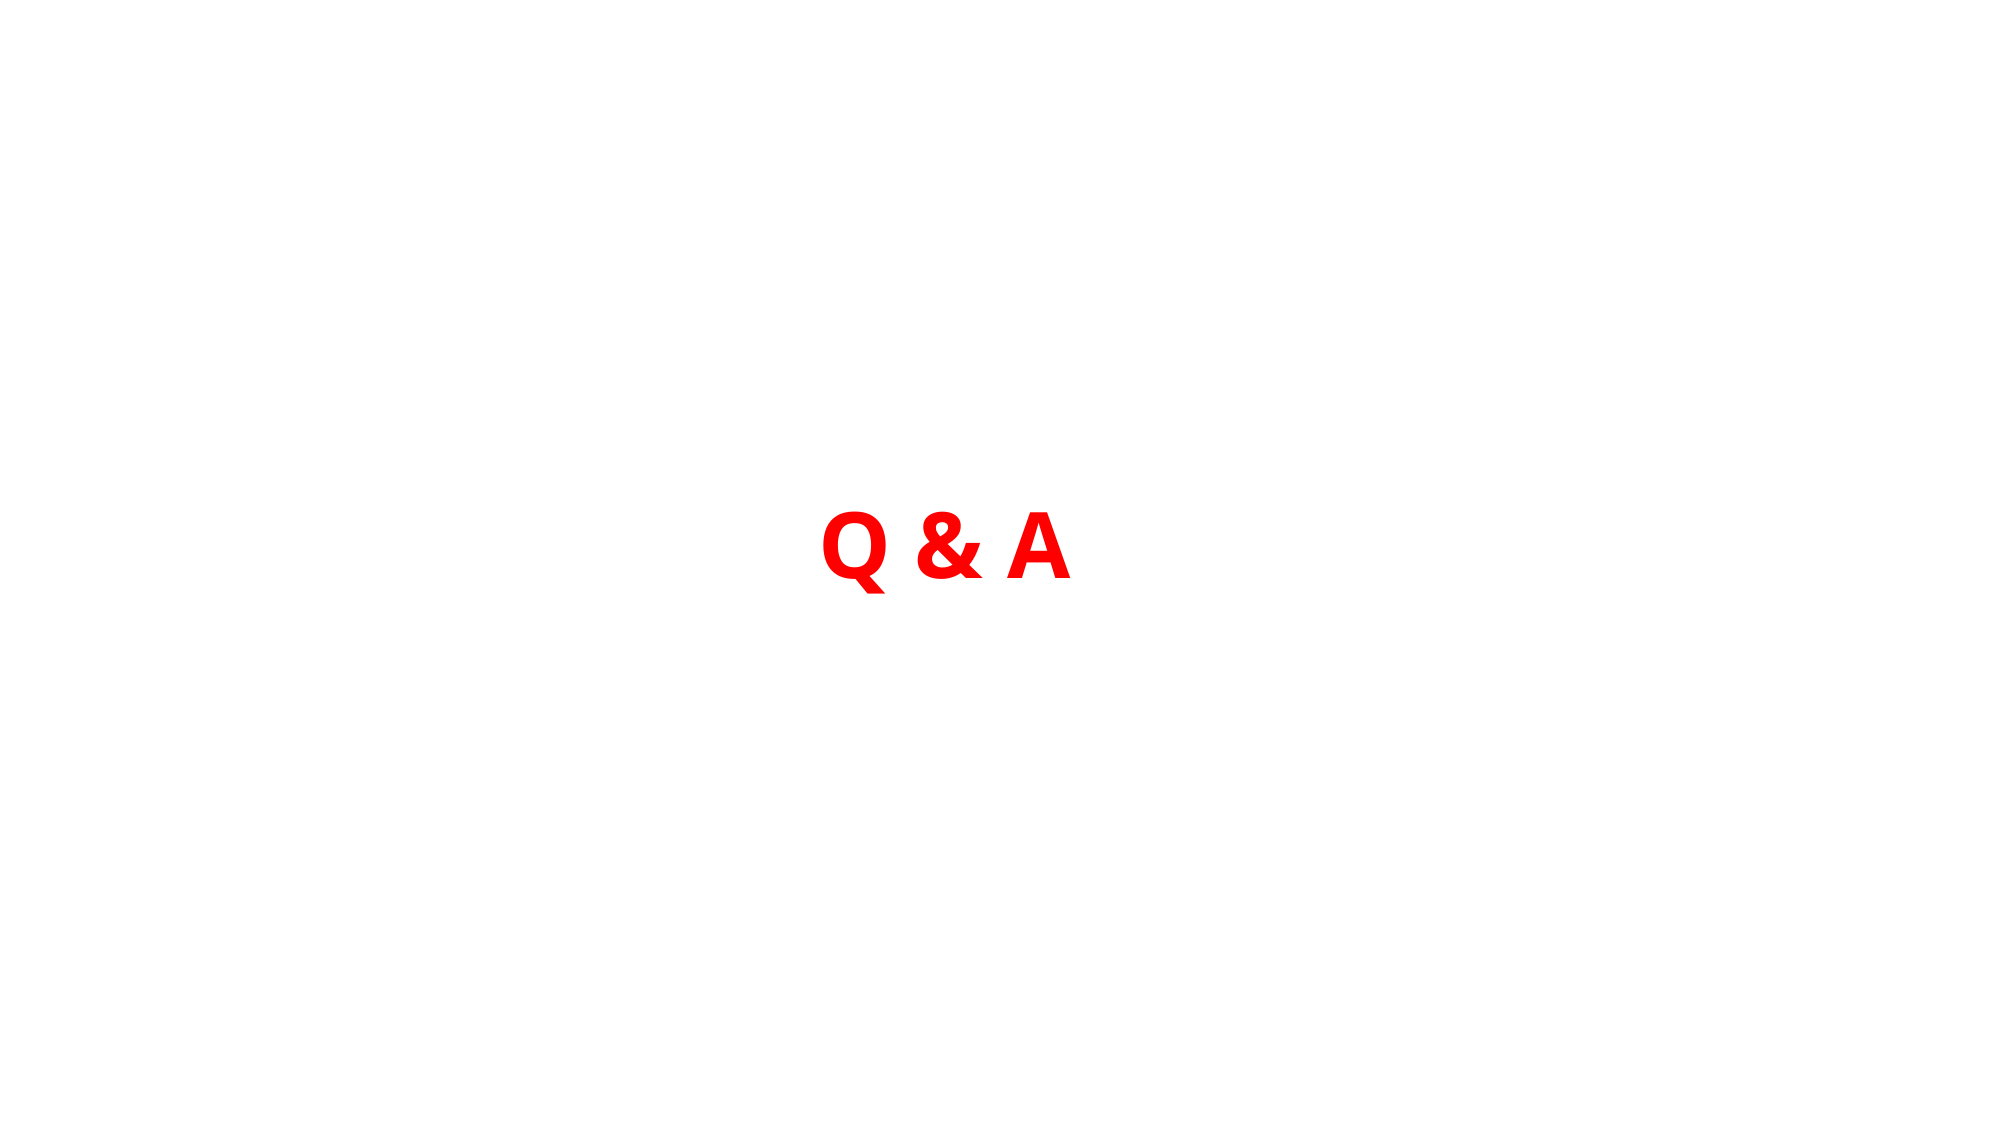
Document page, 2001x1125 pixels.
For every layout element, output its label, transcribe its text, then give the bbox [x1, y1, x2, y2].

title Q & A [623, 440, 1266, 658]
